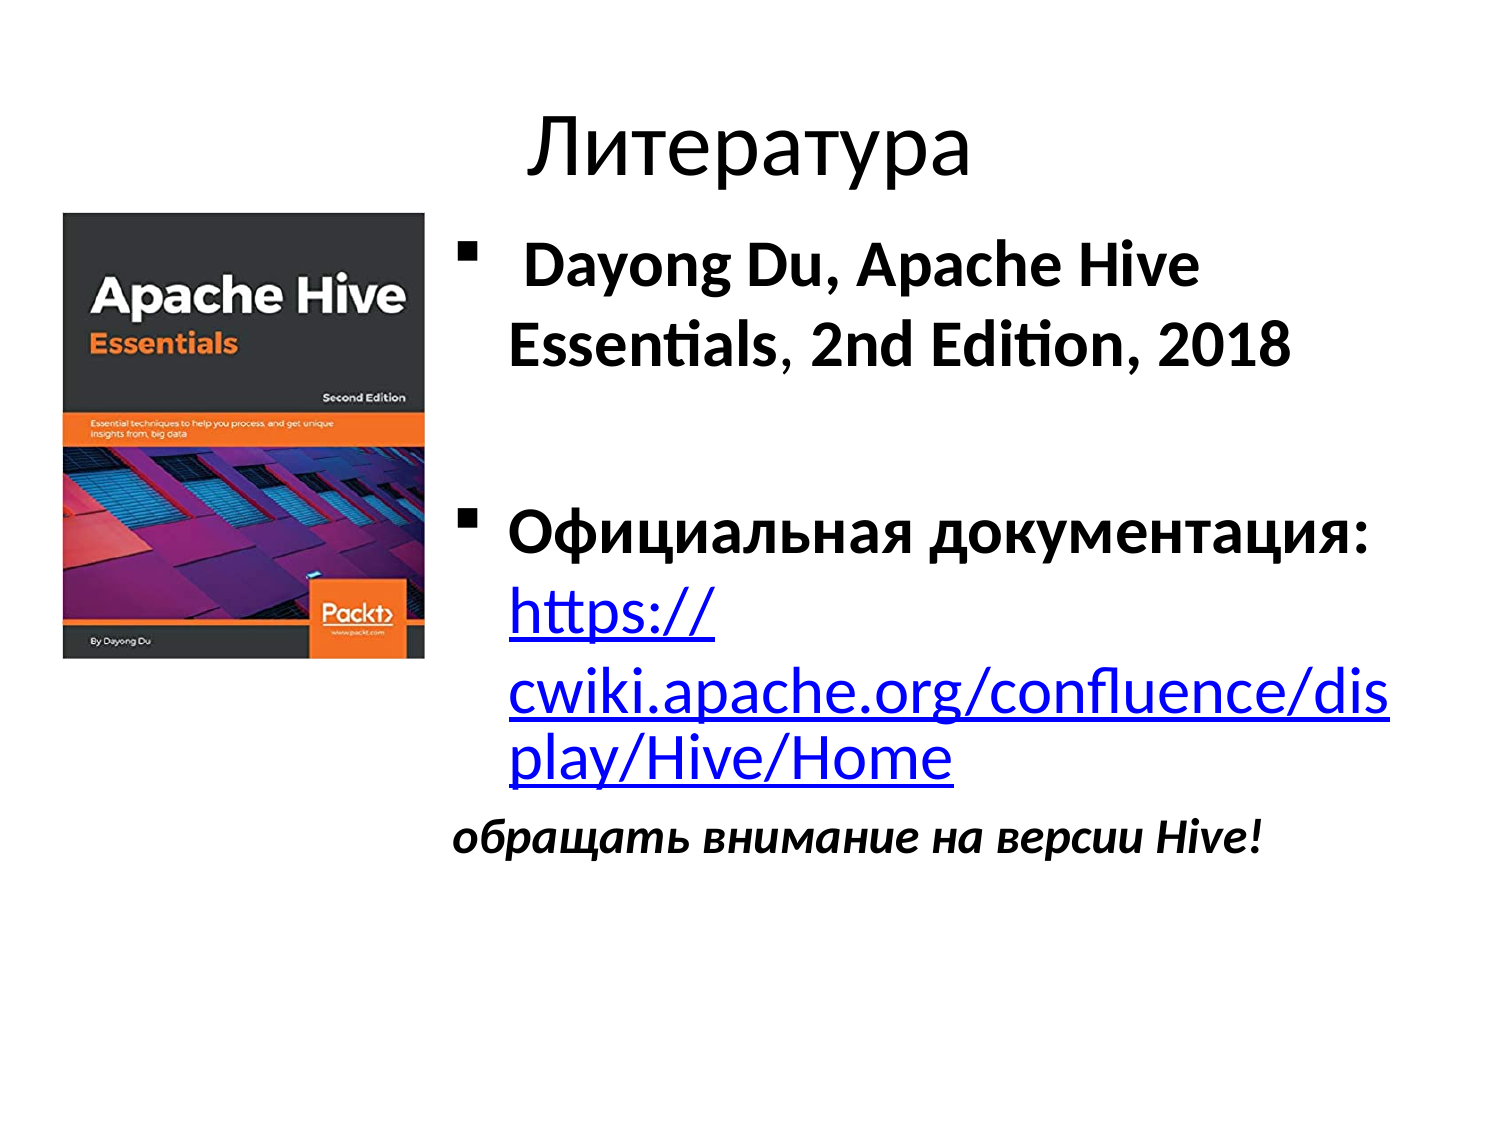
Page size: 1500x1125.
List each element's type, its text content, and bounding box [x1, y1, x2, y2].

list Dayong Du, Apache Hive Essentials, 2nd Edition, 2018 Официальная документация: https://cwiki.apache.org/confluence/display/Hive/Home обращать внимание на версии Hive! [437, 212, 1425, 955]
picture [62, 212, 426, 660]
title Литература [75, 45, 1425, 233]
